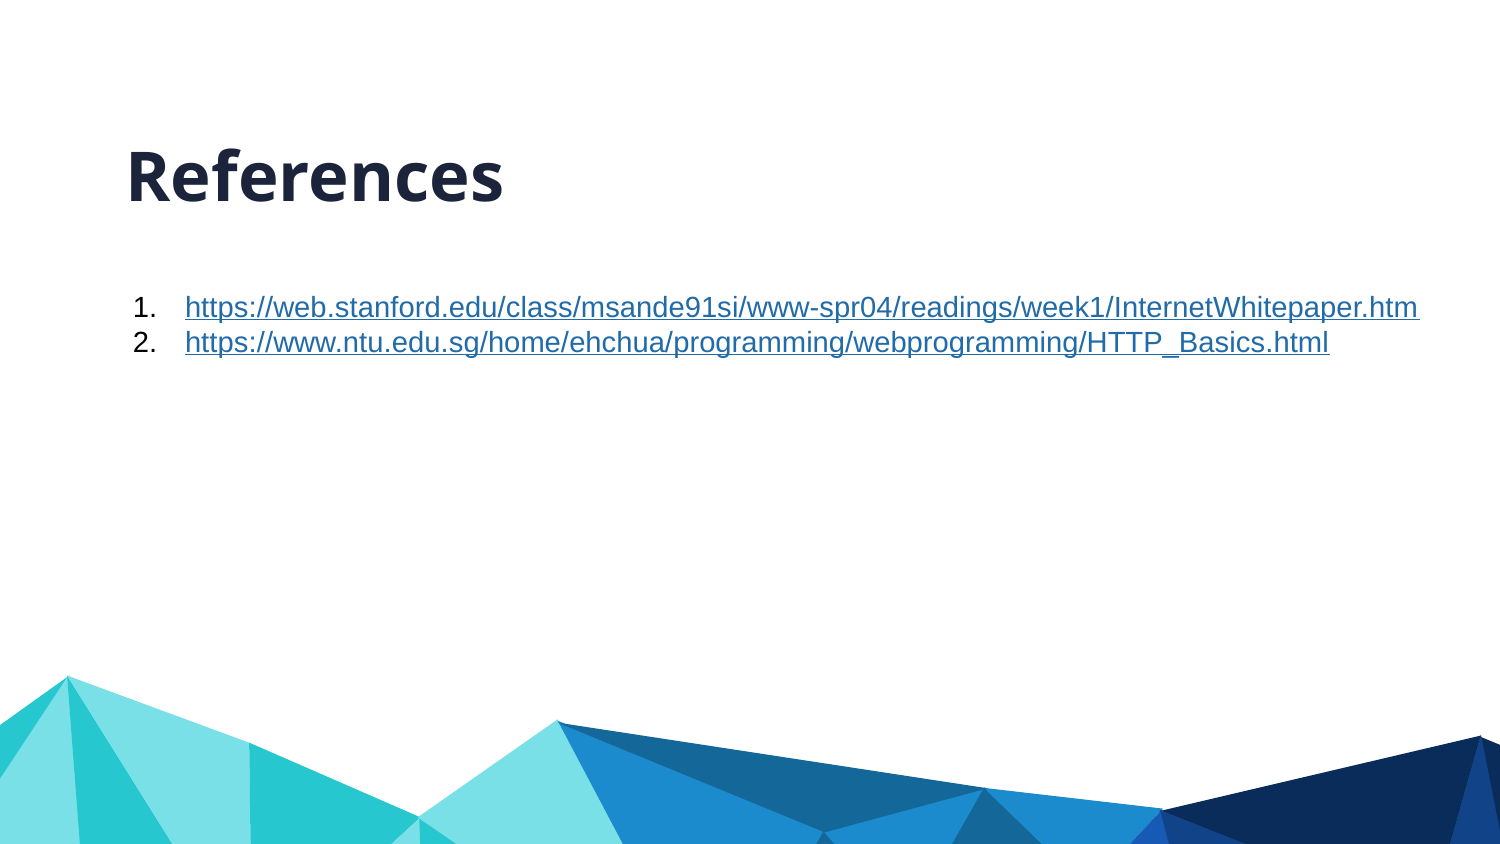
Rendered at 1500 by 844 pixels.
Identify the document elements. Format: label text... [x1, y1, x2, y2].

text_box References [119, 130, 1061, 220]
text_box https://web.stanford.edu/class/msande91si/www-spr04/readings/week1/InternetWhitepaper.htm https://www.ntu.edu.sg/home/ehchua/programming/webprogramming/HTTP_Basics.html [94, 272, 1446, 675]
